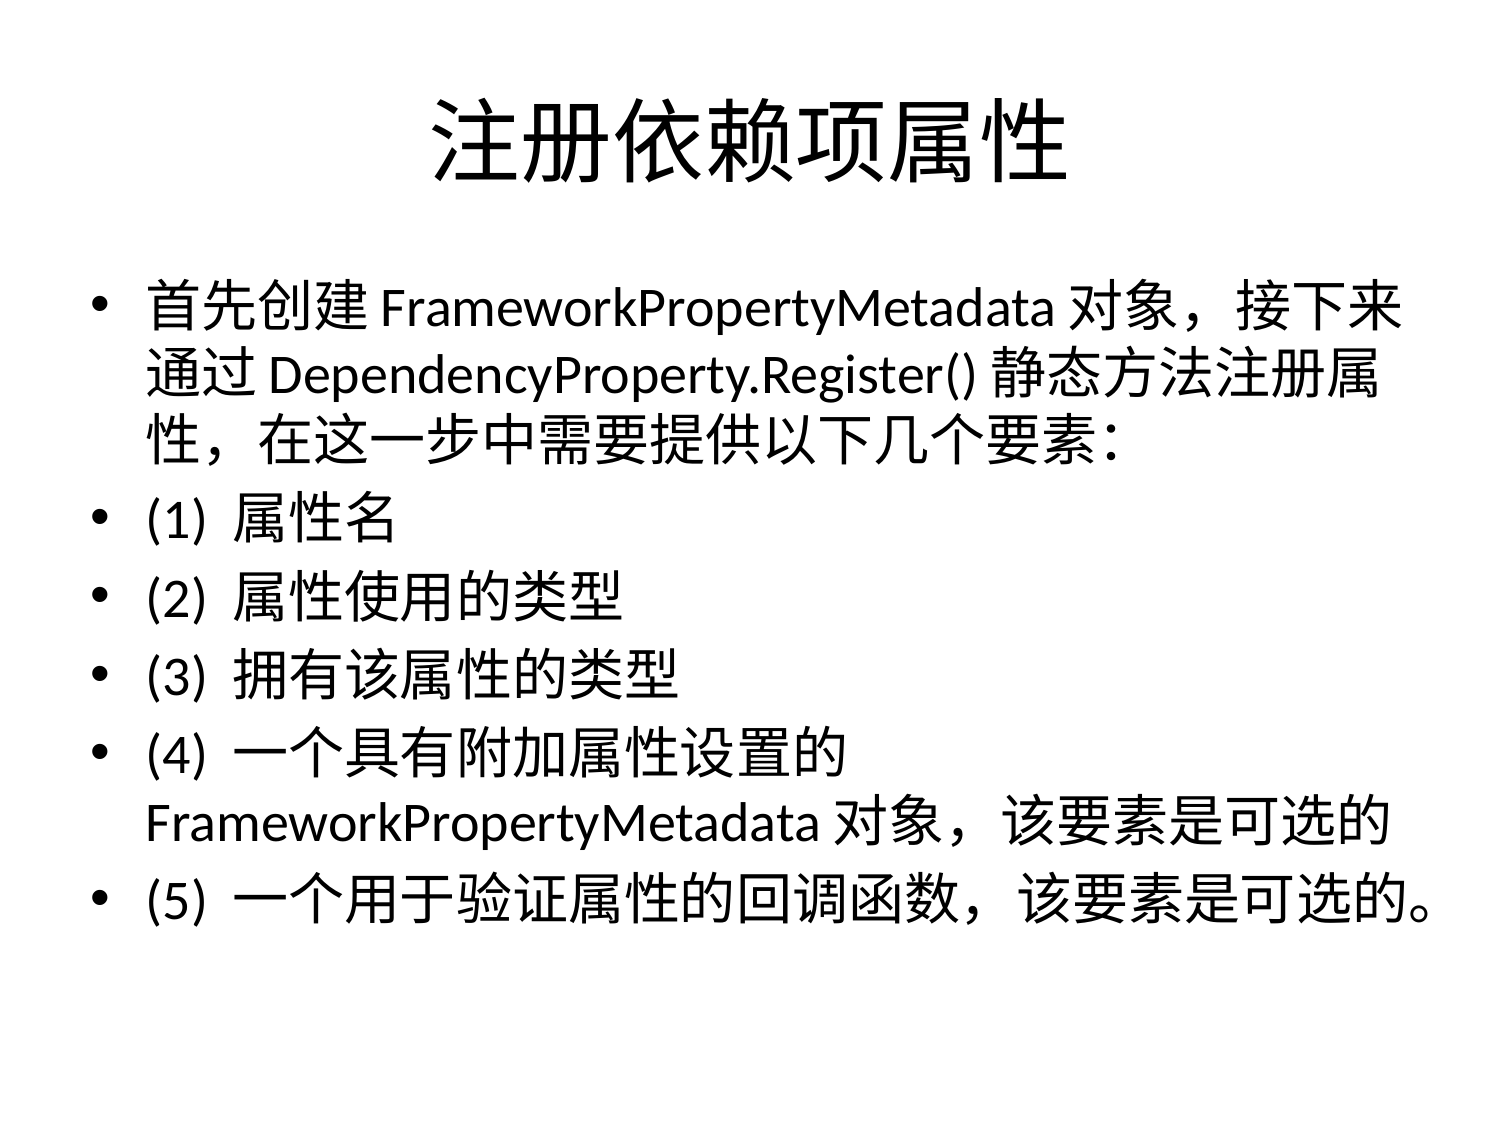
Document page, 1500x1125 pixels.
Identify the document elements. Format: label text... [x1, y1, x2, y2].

list 首先创建FrameworkPropertyMetadata对象，接下来通过DependencyProperty.Register()静态方法注册属性，在这一步中需要提供以下几个要素： (1) 属性名 (2) 属性使用的类型 (3) 拥有该属性的类型 (4) 一个具有附加属性设置的FrameworkPropertyMetadata对象，该要素是可选的 (5) 一个用于验证属性的回调函数，该要素是可选的。 [75, 262, 1425, 1005]
title 注册依赖项属性 [75, 45, 1425, 233]
